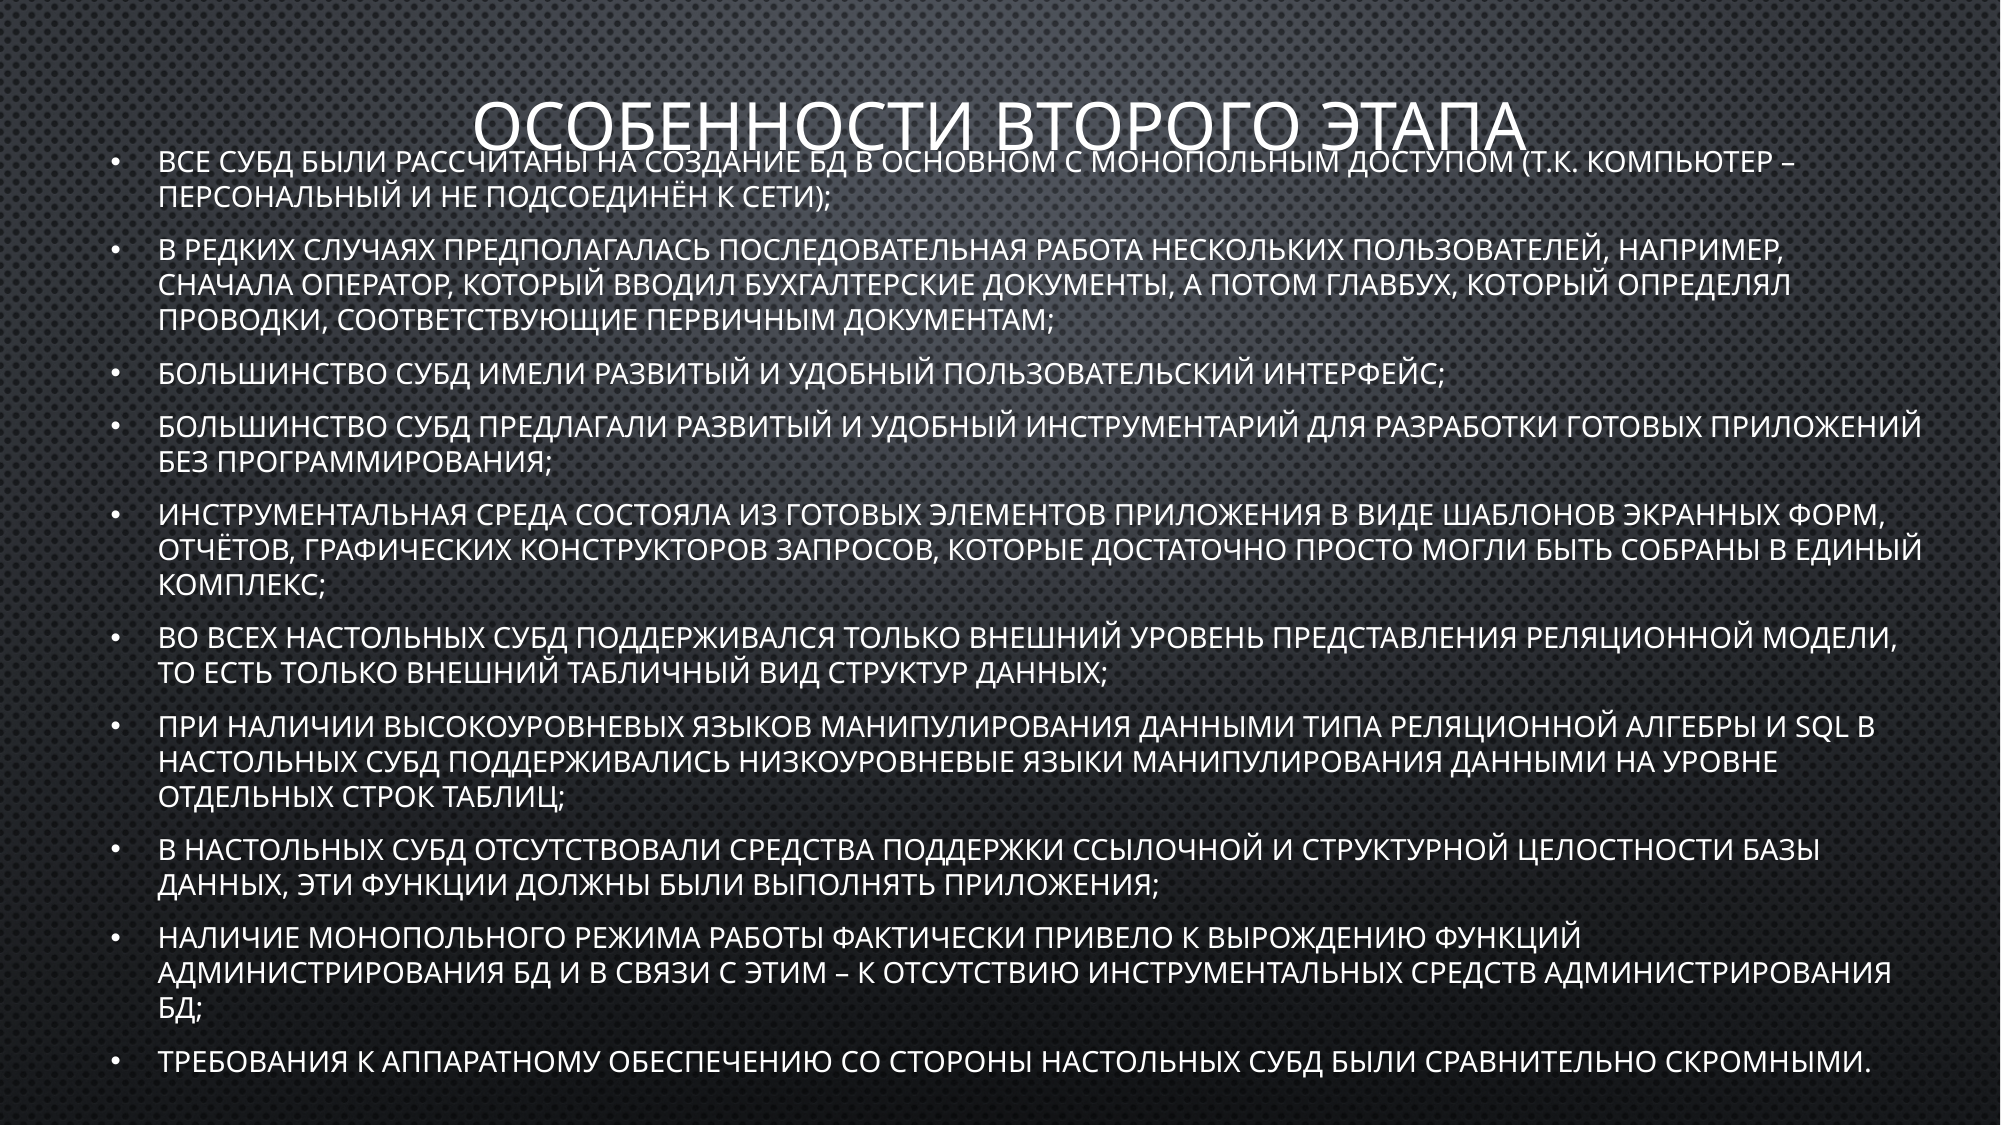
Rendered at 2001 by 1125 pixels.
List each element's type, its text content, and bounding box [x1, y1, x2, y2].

title Особенности второго этапа [187, 54, 1813, 192]
list все СУБД были рассчитаны на создание БД в основном с монопольным доступом (т.к. компьютер – персональный и не подсоединён к сети); в редких случаях предполагалась последовательная работа нескольких пользователей, например, сначала оператор, который вводил бухгалтерские документы, а потом главбух, который определял проводки, соответствующие первичным документам; большинство СУБД имели развитый и удобный пользовательский интерфейс; большинство СУБД предлагали развитый и удобный инструментарий для разработки готовых приложений без программирования; инструментальная среда состояла из готовых элементов приложения в виде шаблонов экранных форм, отчётов, графических конструкторов запросов, которые достаточно просто могли быть собраны в единый комплекс; во всех настольных СУБД поддерживался только внешний уровень представления реляционной модели, то есть только внешний табличный вид структур данных; при наличии высокоуровневых языков манипулирования данными типа реляционной алгебры и SQL в настольных СУБД поддерживались низкоуровневые языки манипулирования данными на уровне отдельных строк таблиц; в настольных СУБД отсутствовали средства поддержки ссылочной и структурной целостности базы данных, эти функции должны были выполнять приложения; наличие монопольного режима работы фактически привело к вырождению функций администрирования БД и в связи с этим – к отсутствию инструментальных средств администрирования БД; требования к аппаратному обеспечению со стороны настольных СУБД были сравнительно скромными. [95, 192, 1942, 1029]
